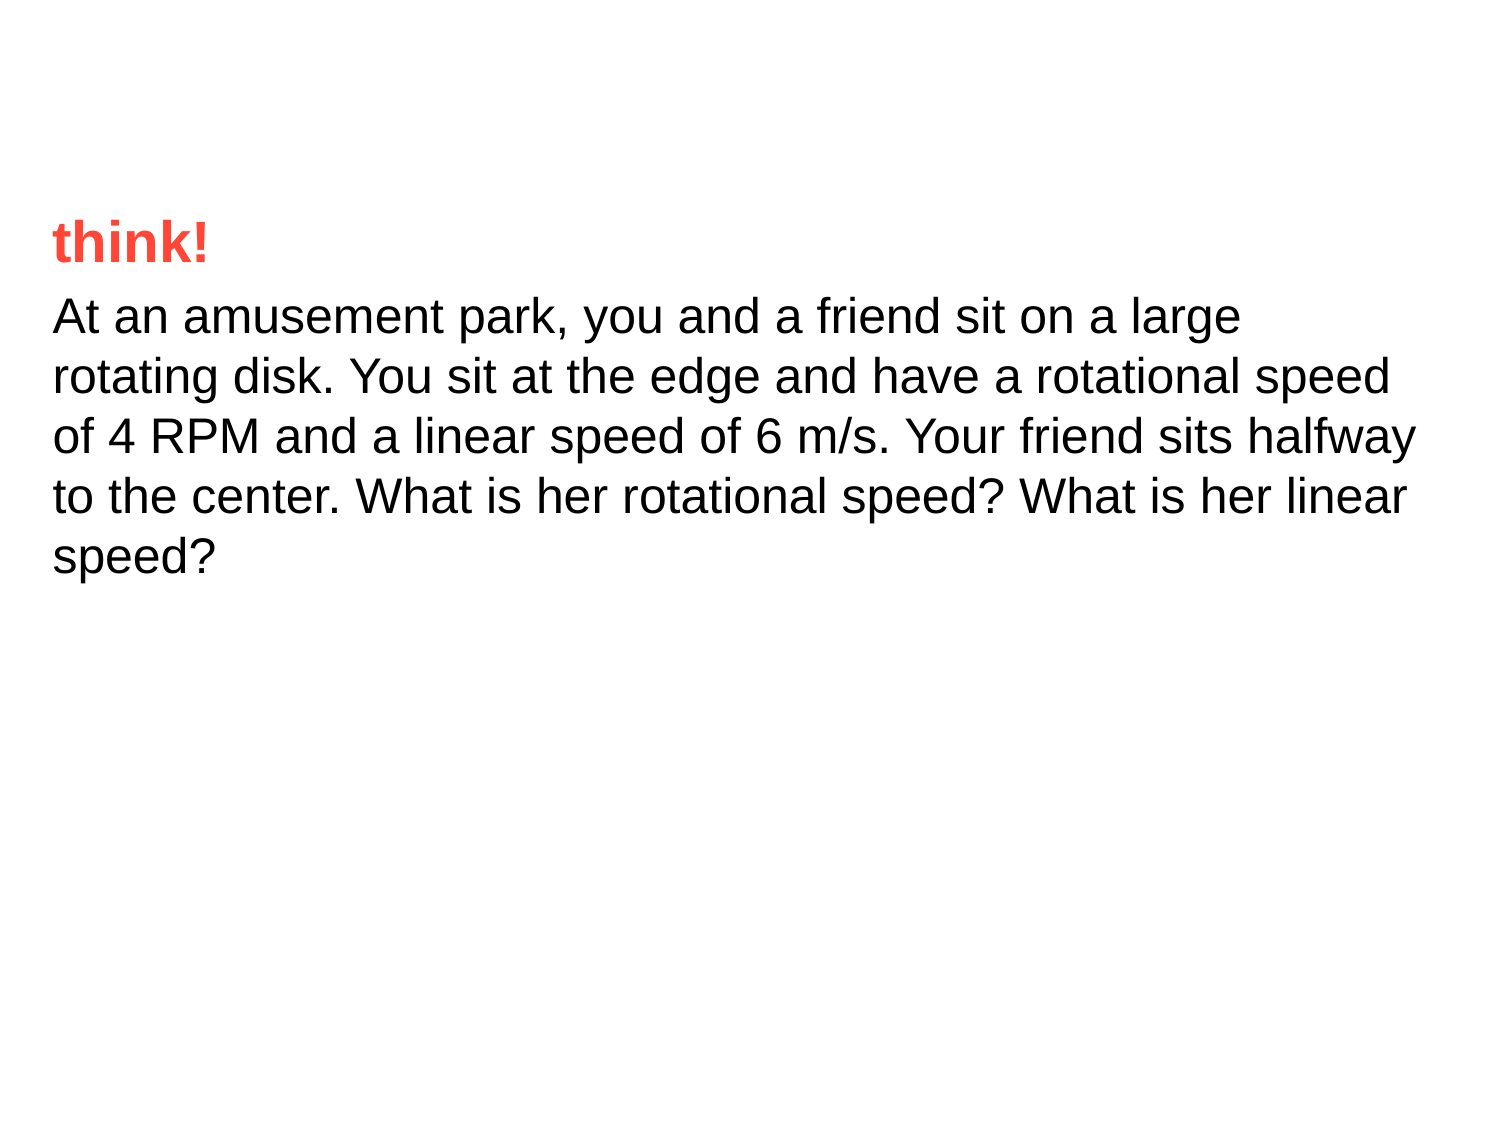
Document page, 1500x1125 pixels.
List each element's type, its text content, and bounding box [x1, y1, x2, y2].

list think! At an amusement park, you and a friend sit on a large rotating disk. You sit at the edge and have a rotational speed of 4 RPM and a linear speed of 6 m/s. Your friend sits halfway to the center. What is her rotational speed? What is her linear speed? [37, 196, 1438, 850]
